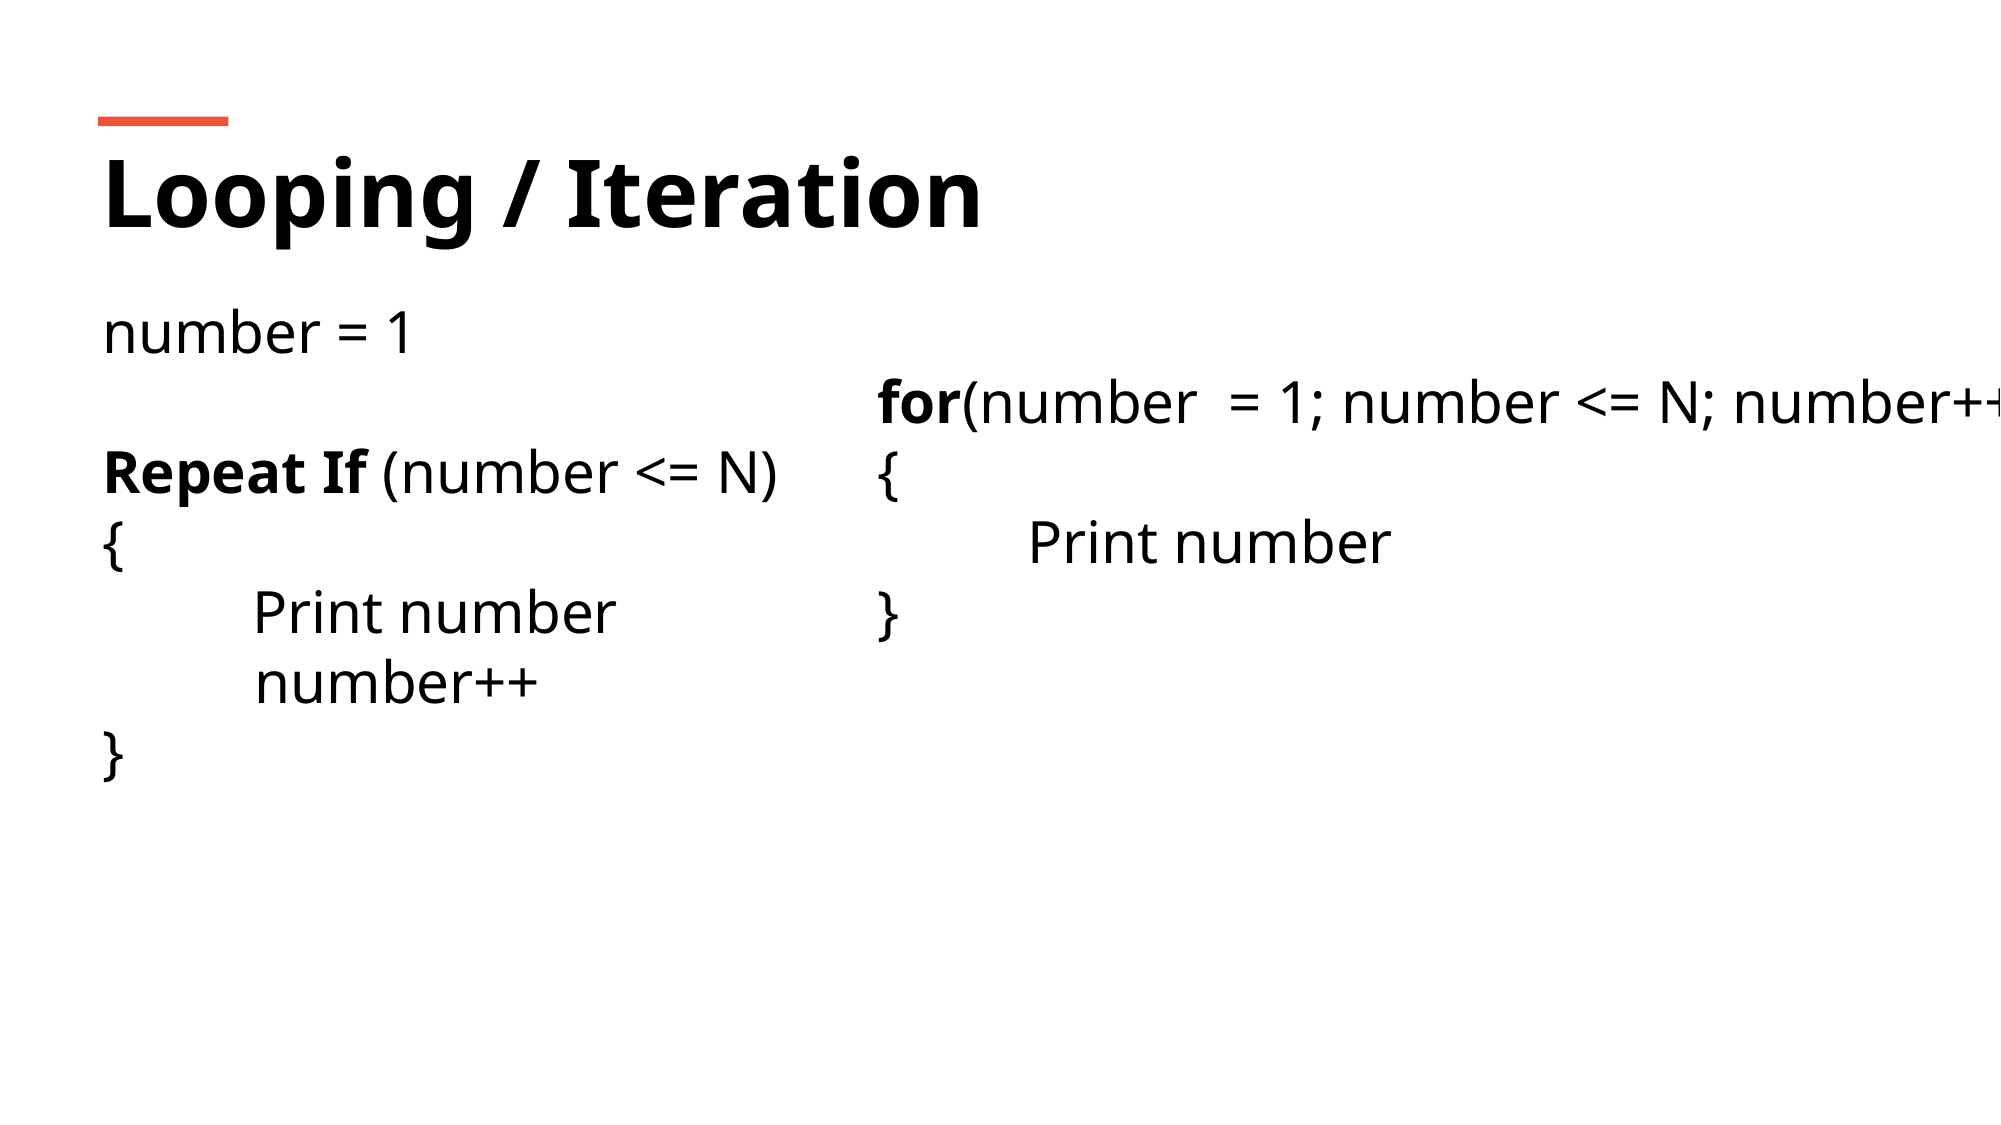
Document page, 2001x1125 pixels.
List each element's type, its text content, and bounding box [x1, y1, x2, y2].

text_box Looping / Iteration [86, 126, 1914, 254]
text_box for(number = 1; number <= N; number++) { Print number } [862, 287, 2000, 653]
text_box number = 1 Repeat If (number <= N) { Print number number++ } [87, 287, 863, 933]
text_box [96, 115, 231, 128]
